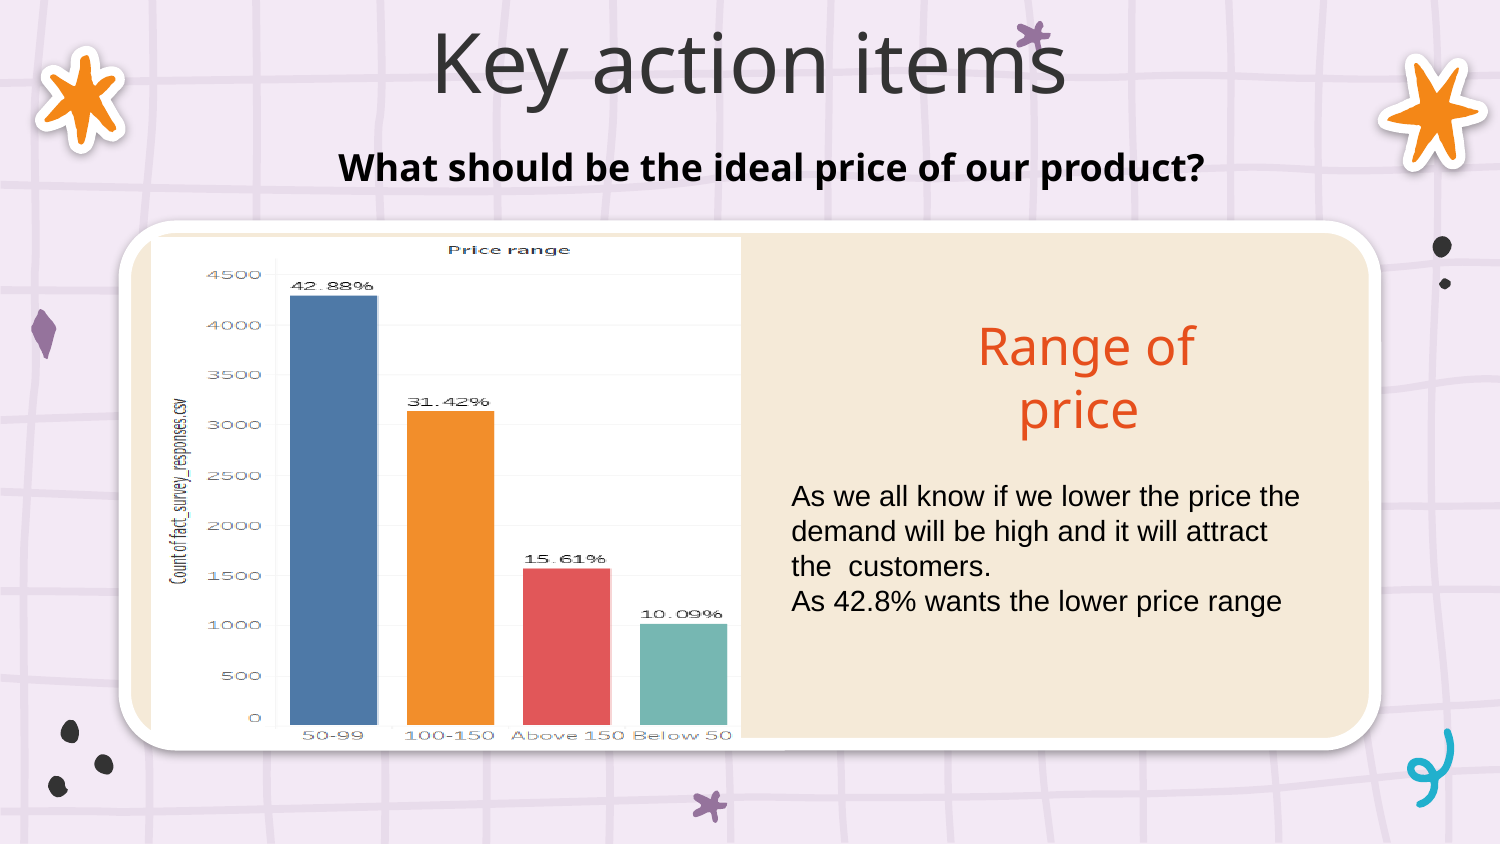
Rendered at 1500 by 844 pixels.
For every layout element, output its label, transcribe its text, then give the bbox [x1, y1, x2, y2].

text_box Range of price [931, 341, 1241, 410]
picture [151, 237, 742, 745]
text_box What should be the ideal price of our product? [235, 136, 1309, 197]
title Key action items [118, 13, 1382, 108]
text_box As we all know if we lower the price the demand will be high and it will attract the customers. As 42.8% wants the lower price range [776, 410, 1325, 683]
text_box [124, 226, 1376, 745]
